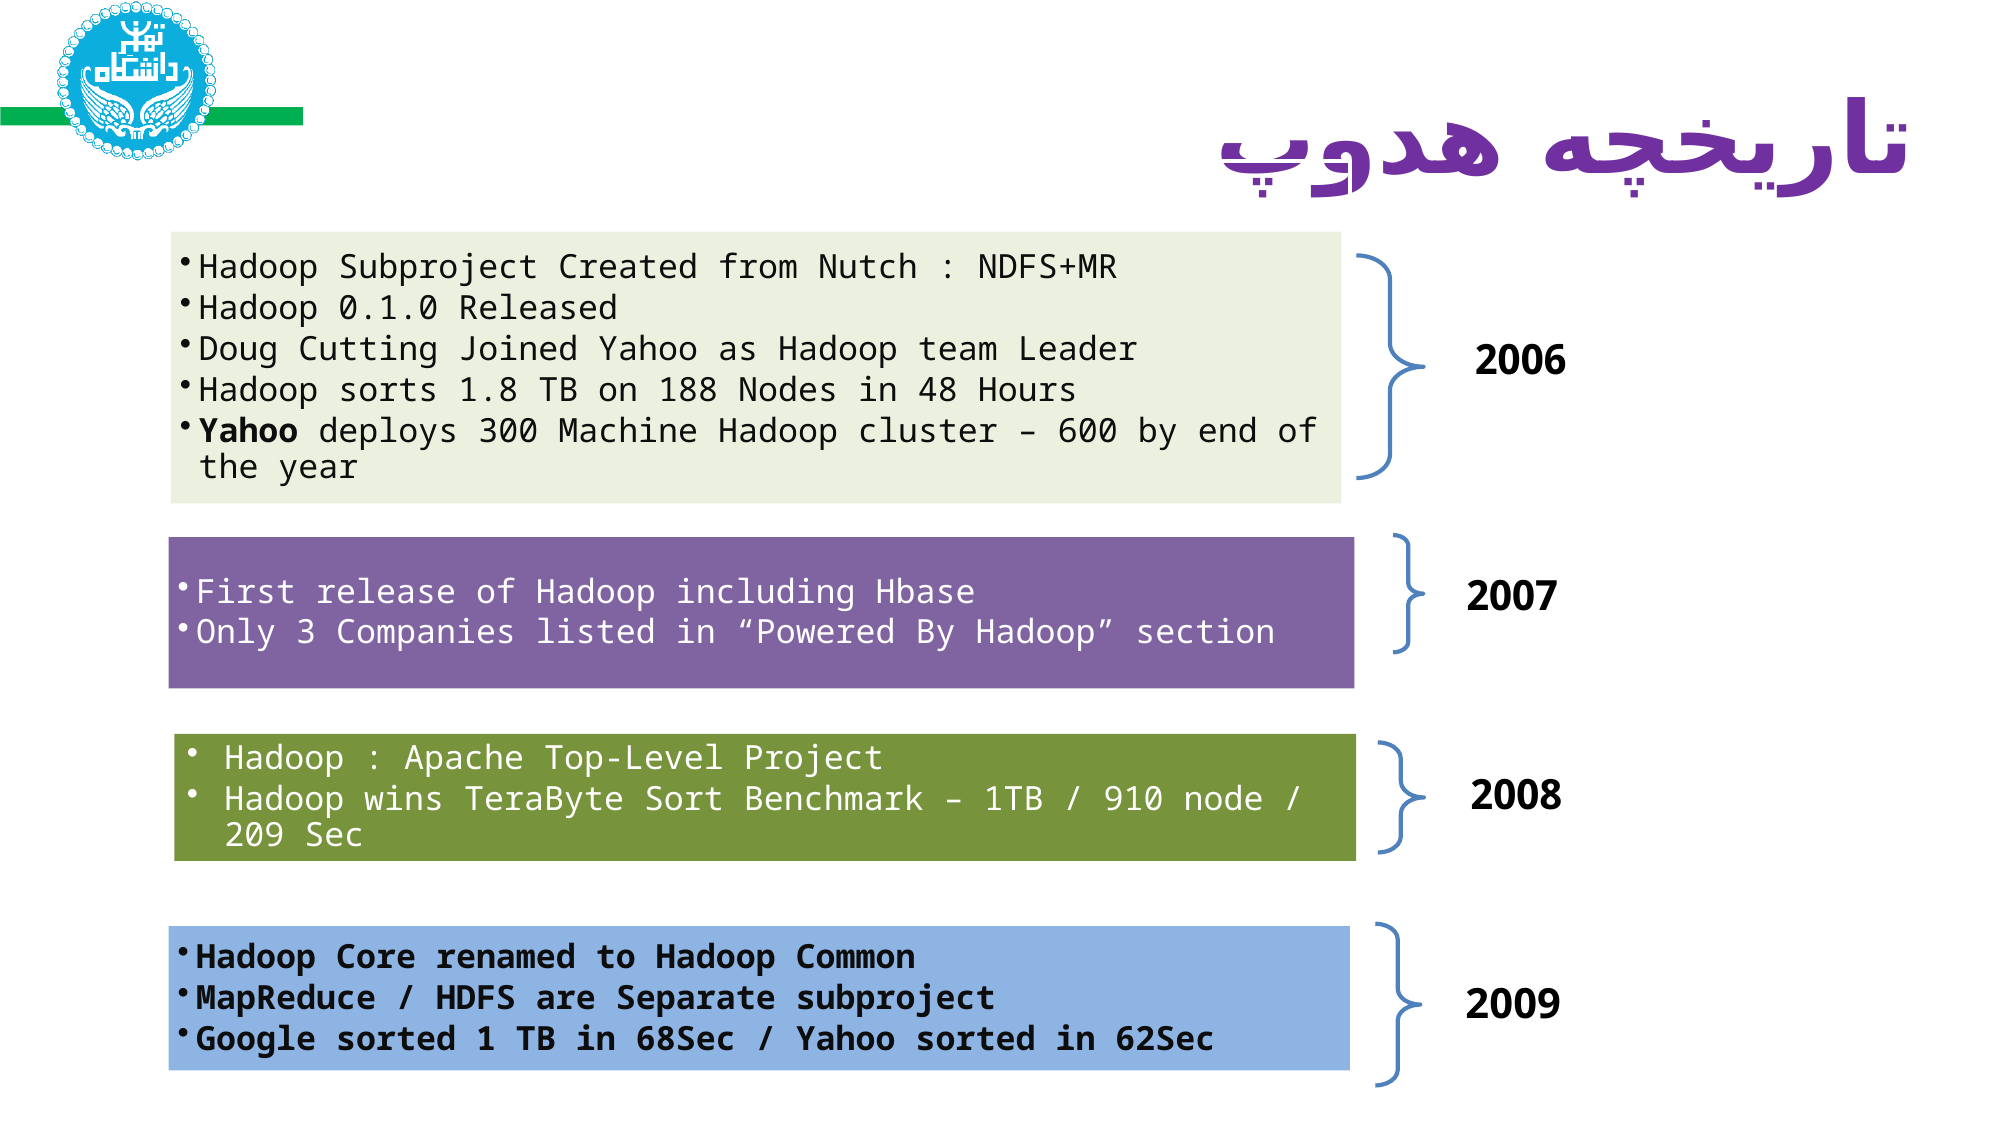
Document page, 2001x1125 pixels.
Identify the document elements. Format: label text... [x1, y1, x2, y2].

picture [173, 105, 180, 112]
picture [152, 111, 163, 118]
text_box [1356, 253, 1426, 481]
picture [175, 109, 182, 116]
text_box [170, 160, 1351, 504]
picture [122, 22, 162, 53]
text_box [1392, 532, 1426, 655]
picture [60, 89, 68, 97]
picture [106, 125, 168, 138]
picture [79, 126, 85, 134]
picture [91, 108, 99, 116]
text_box [1375, 921, 1423, 1088]
picture [112, 53, 157, 80]
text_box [1435, 913, 1667, 1050]
picture [12, 0, 422, 161]
text_box تاریخچه هدوپ [1200, 66, 1930, 202]
picture [95, 68, 109, 81]
picture [91, 86, 133, 123]
text_box [1377, 740, 1426, 855]
text_box Hadoop : Apache Top-Level Project Hadoop wins TeraByte Sort Benchmark – 1TB / 910 node / 209 Sec [174, 733, 1357, 861]
picture [167, 63, 177, 80]
picture [95, 139, 102, 147]
picture [141, 84, 186, 123]
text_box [1437, 316, 1665, 442]
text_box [168, 536, 1355, 689]
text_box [168, 925, 1351, 1071]
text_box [1443, 708, 1679, 830]
picture [114, 147, 122, 152]
picture [94, 105, 101, 112]
picture [97, 97, 106, 104]
picture [168, 97, 177, 104]
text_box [1442, 506, 1670, 634]
